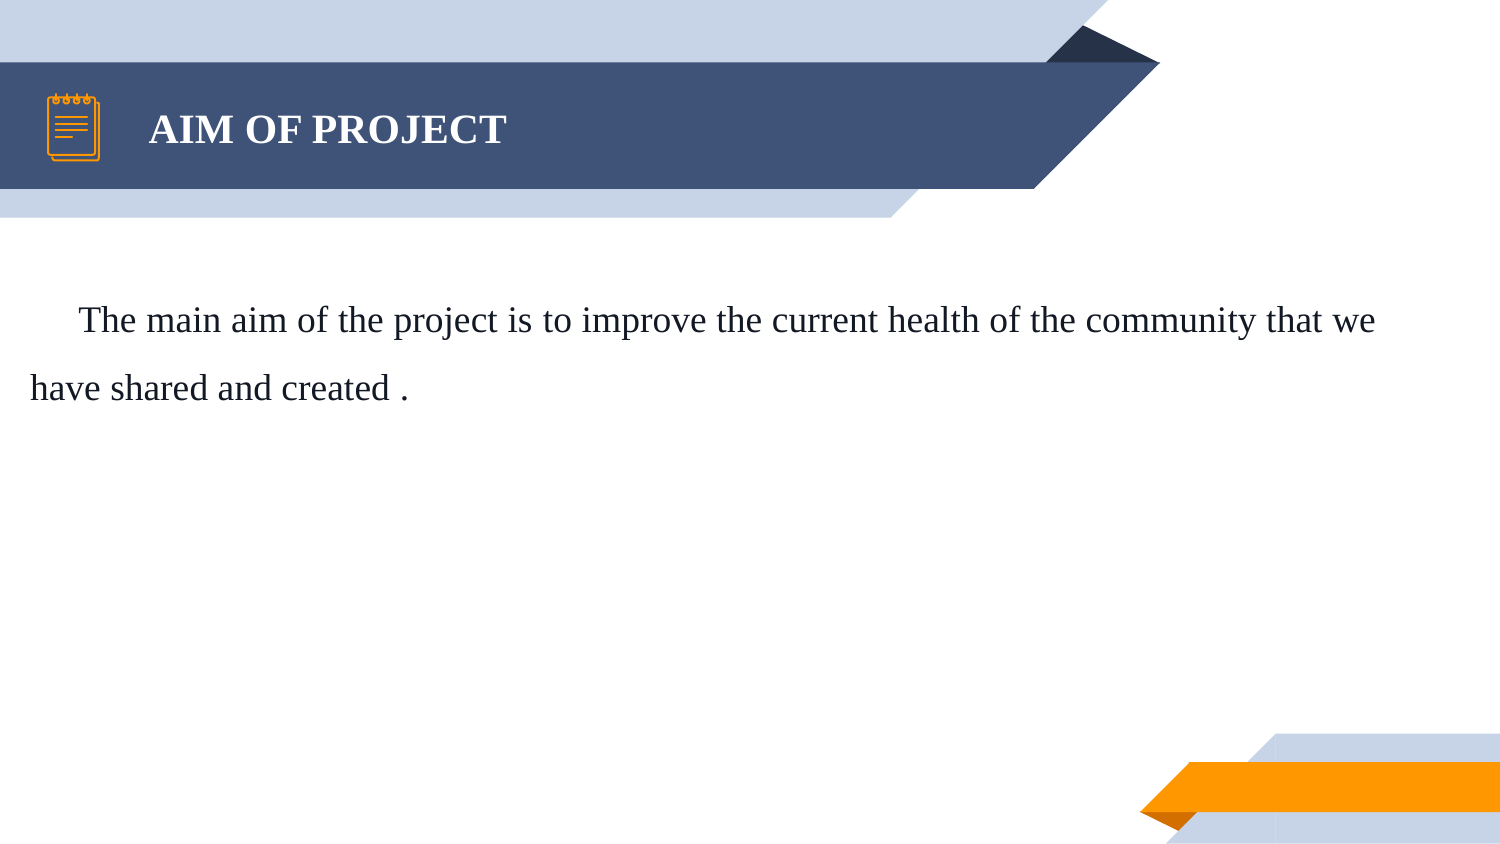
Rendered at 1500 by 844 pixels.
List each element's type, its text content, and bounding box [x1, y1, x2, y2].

title AIM OF PROJECT [133, 64, 997, 190]
slide_number [1249, 760, 1494, 813]
list The main aim of the project is to improve the current health of the community that we have shared and created . [0, 257, 1441, 664]
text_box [47, 93, 100, 161]
